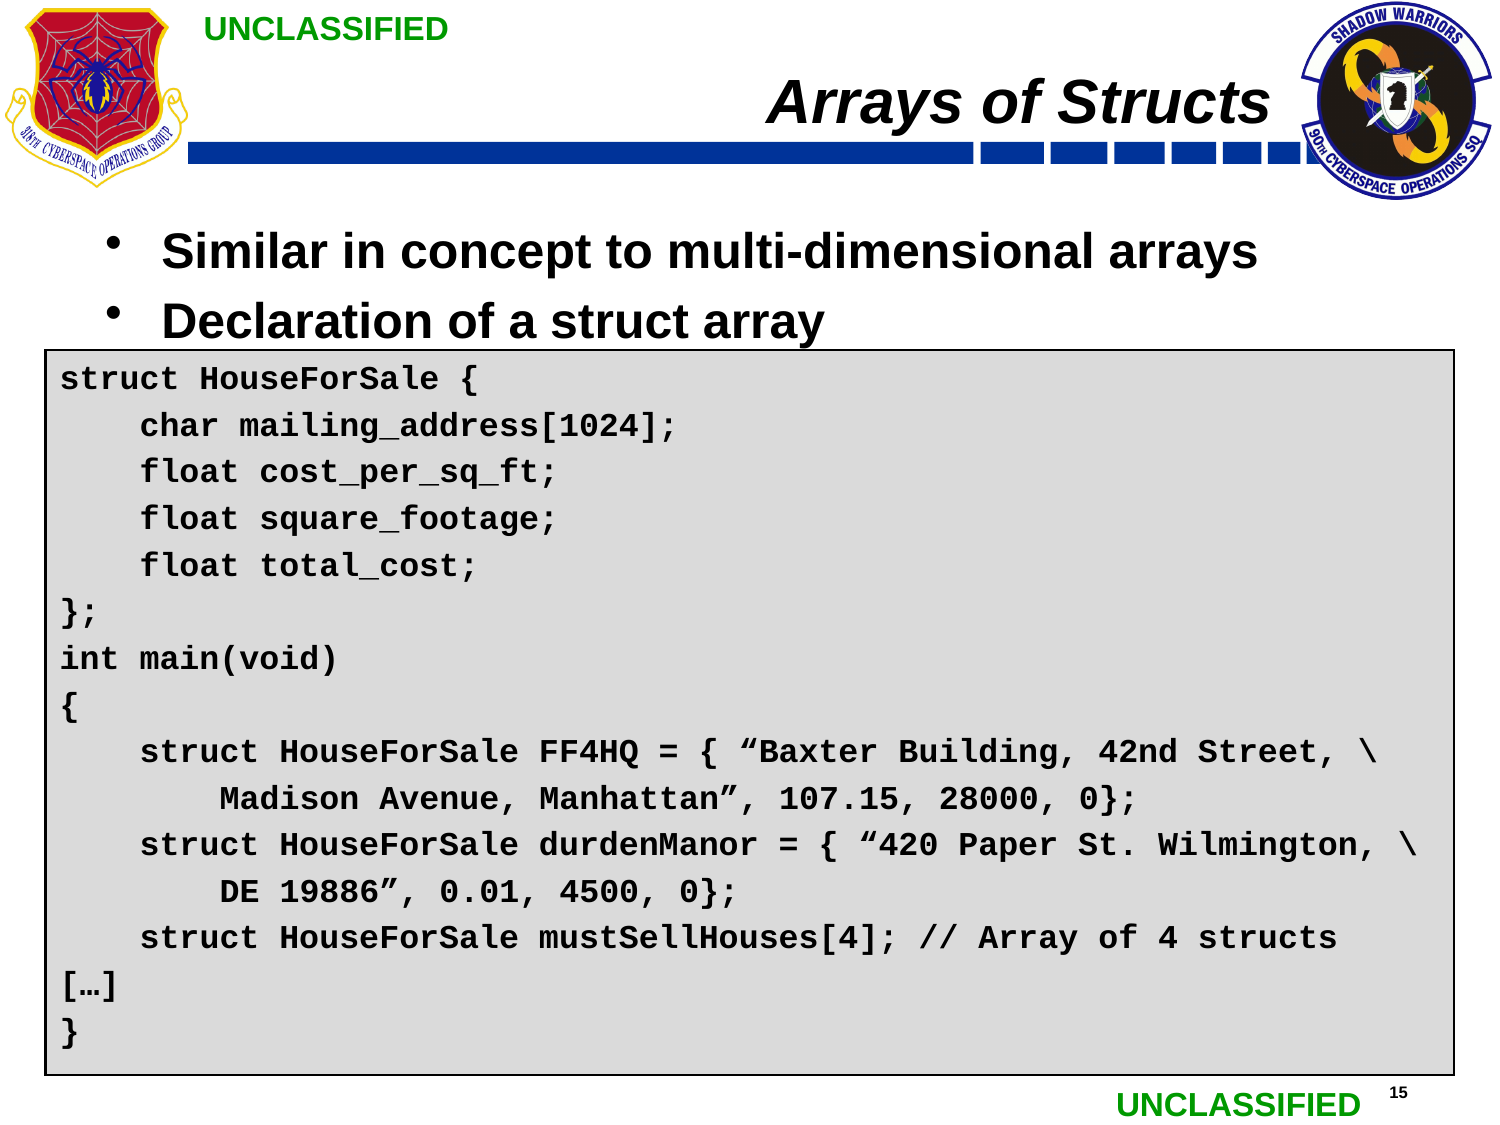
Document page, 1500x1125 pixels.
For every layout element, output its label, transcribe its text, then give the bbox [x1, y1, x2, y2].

title Arrays of Structs [249, 51, 1288, 142]
list Similar in concept to multi-dimensional arrays Declaration of a struct array [90, 211, 1453, 350]
text_box struct HouseForSale { char mailing_address[1024]; float cost_per_sq_ft; float square_footage; float total_cost; }; int main(void) { struct HouseForSale FF4HQ = { “Baxter Building, 42nd Street, \ Madison Avenue, Manhattan”, 107.15, 28000, 0}; struct HouseForSale durdenManor = { “420 Paper St. Wilmington, \ DE 19886”, 0.01, 4500, 0}; struct HouseForSale mustSellHouses[4]; // Array of 4 structs […] } [45, 350, 1455, 1075]
picture [5, 8, 188, 188]
picture [1300, 1, 1493, 200]
